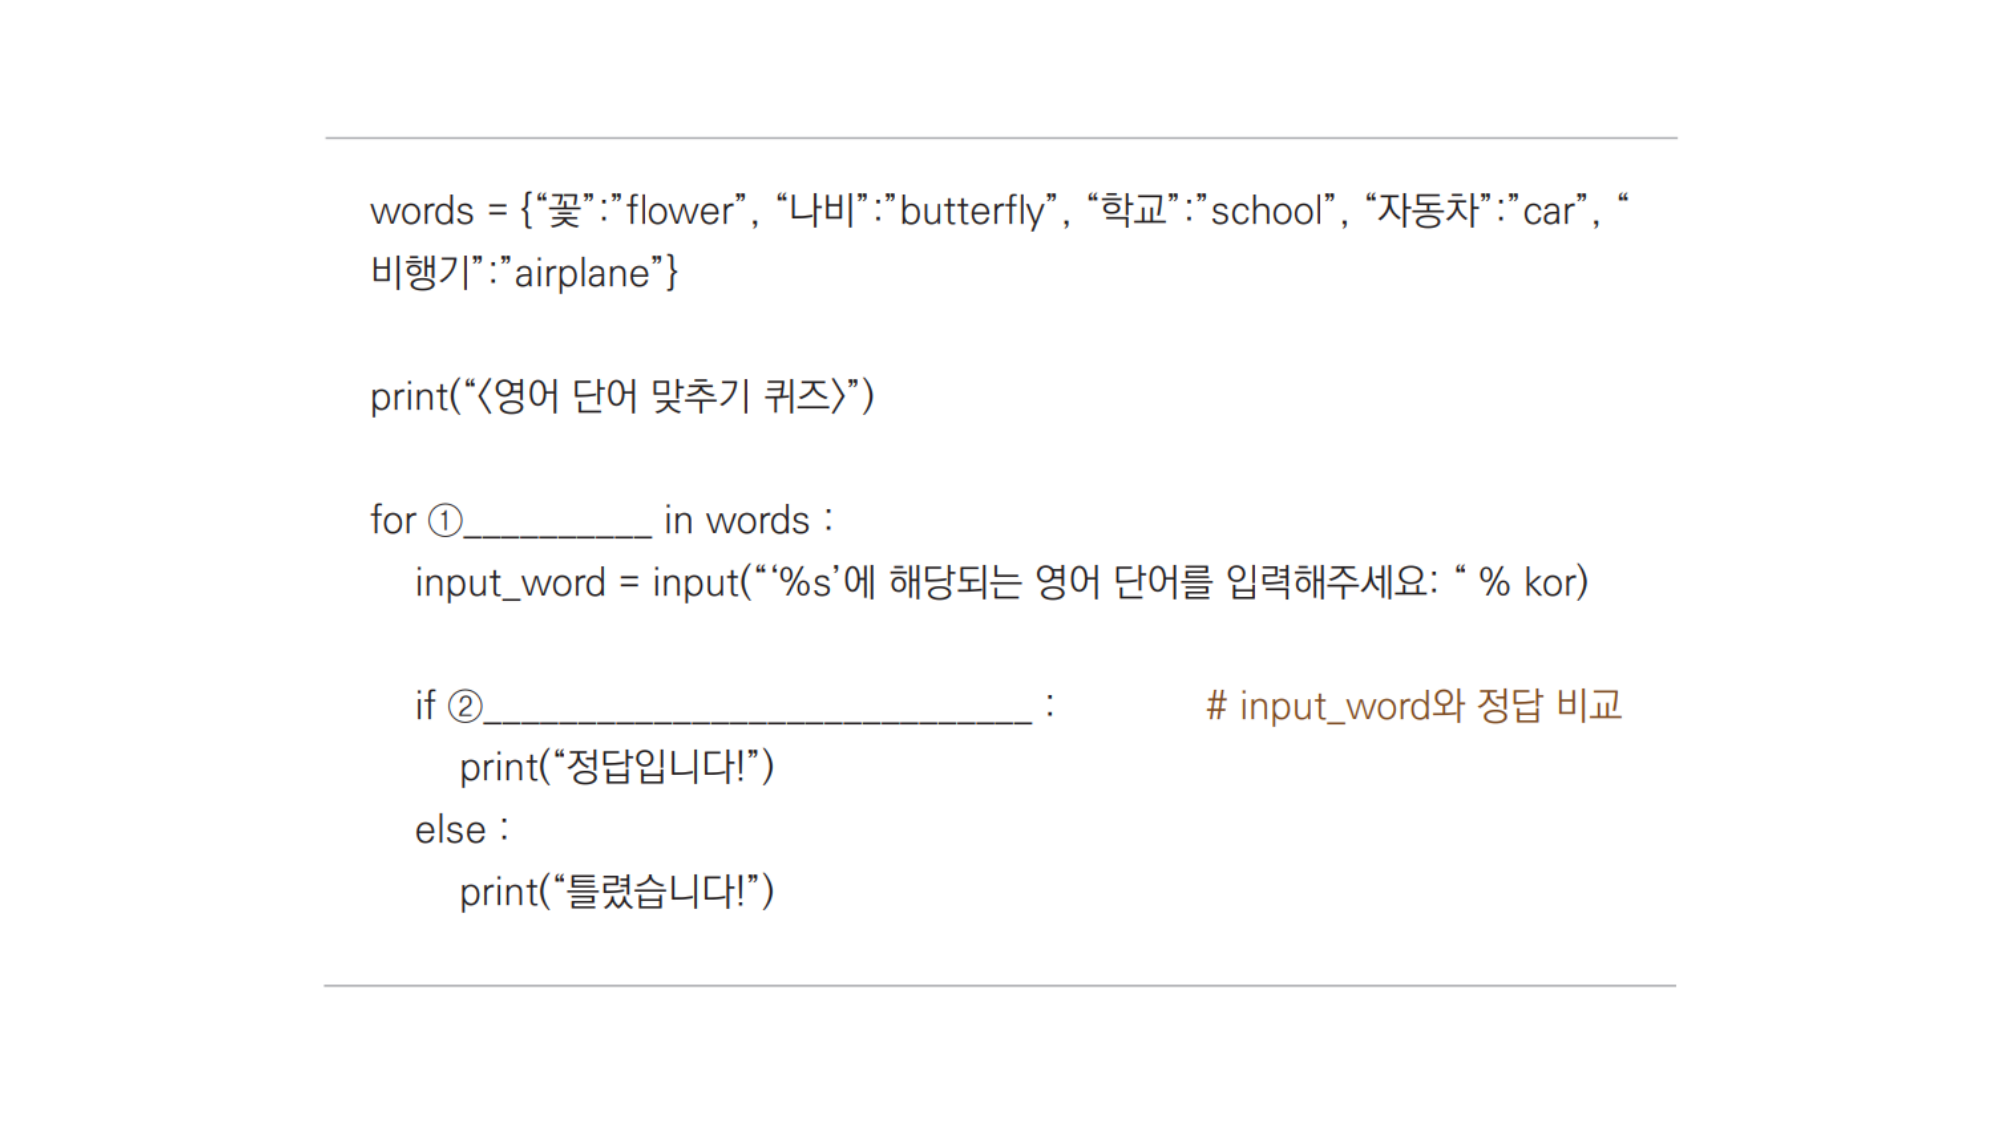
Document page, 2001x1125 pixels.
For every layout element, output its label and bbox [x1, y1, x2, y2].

picture [301, 115, 1699, 1010]
